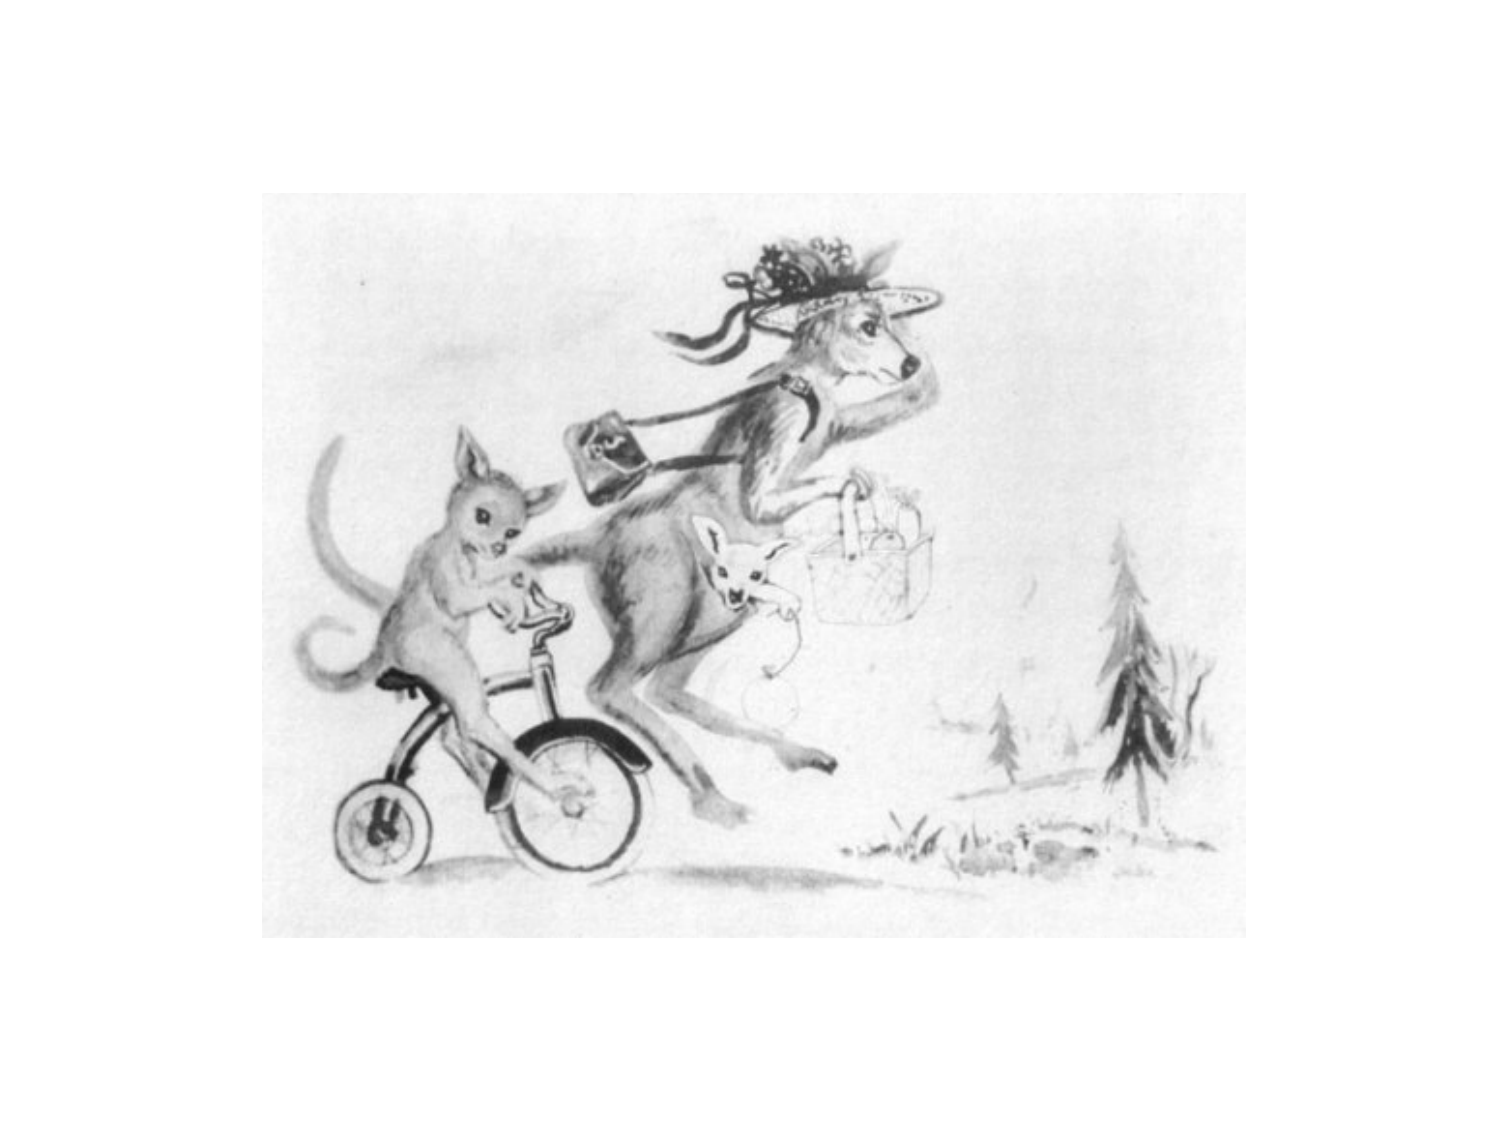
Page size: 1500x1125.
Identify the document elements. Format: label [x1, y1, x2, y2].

picture [262, 193, 1246, 938]
